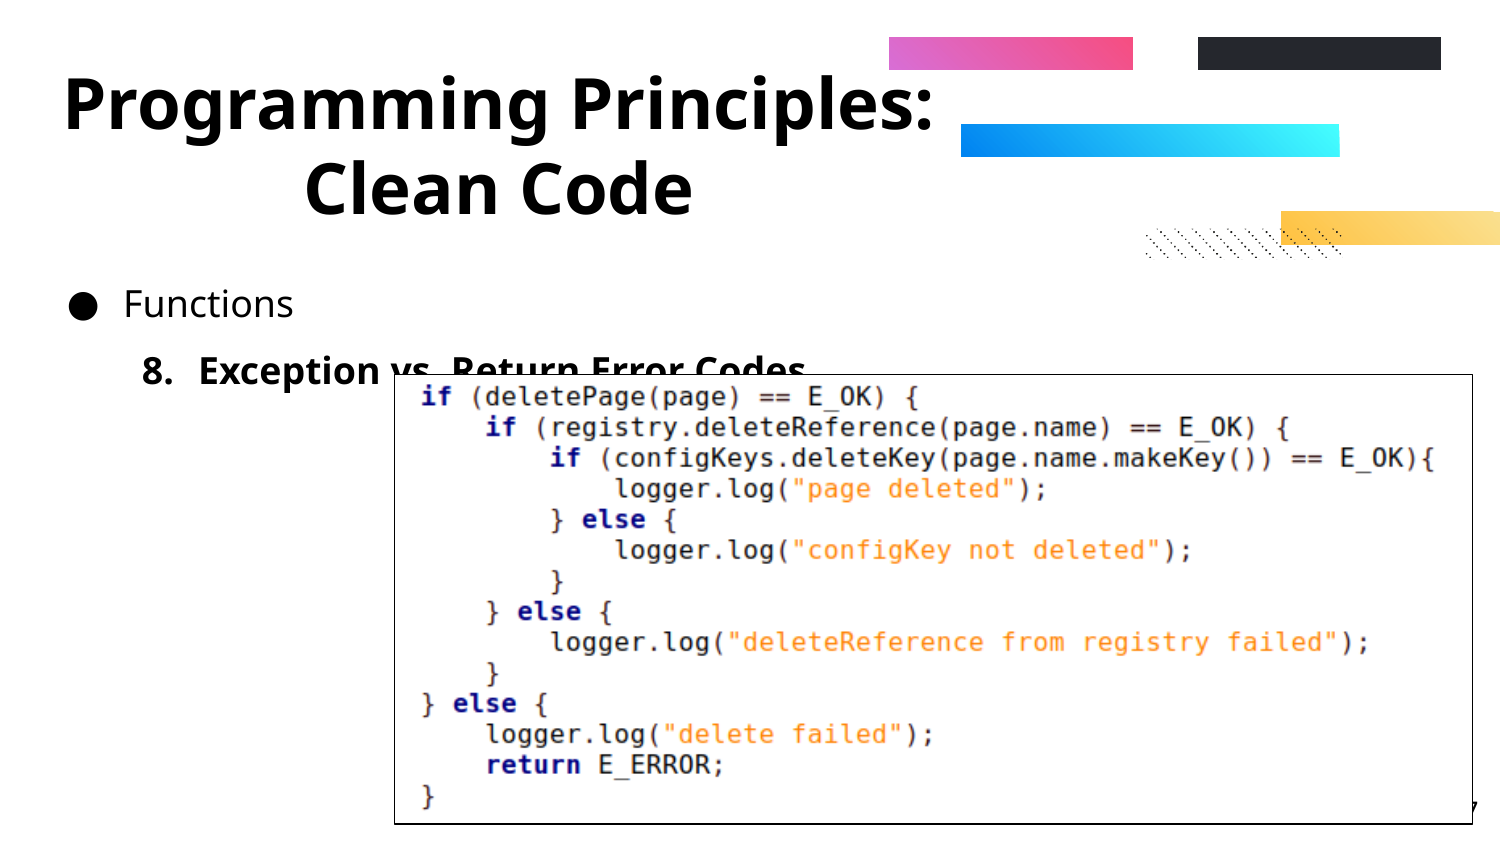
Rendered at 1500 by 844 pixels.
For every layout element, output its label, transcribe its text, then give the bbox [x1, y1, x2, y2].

picture [395, 375, 1472, 824]
title Programming Principles: Clean Code [39, 37, 959, 242]
subtitle Functions Exception vs. Return Error Codes [33, 242, 1472, 807]
slide_number ‹#› [1403, 779, 1494, 844]
picture [1144, 228, 1343, 242]
